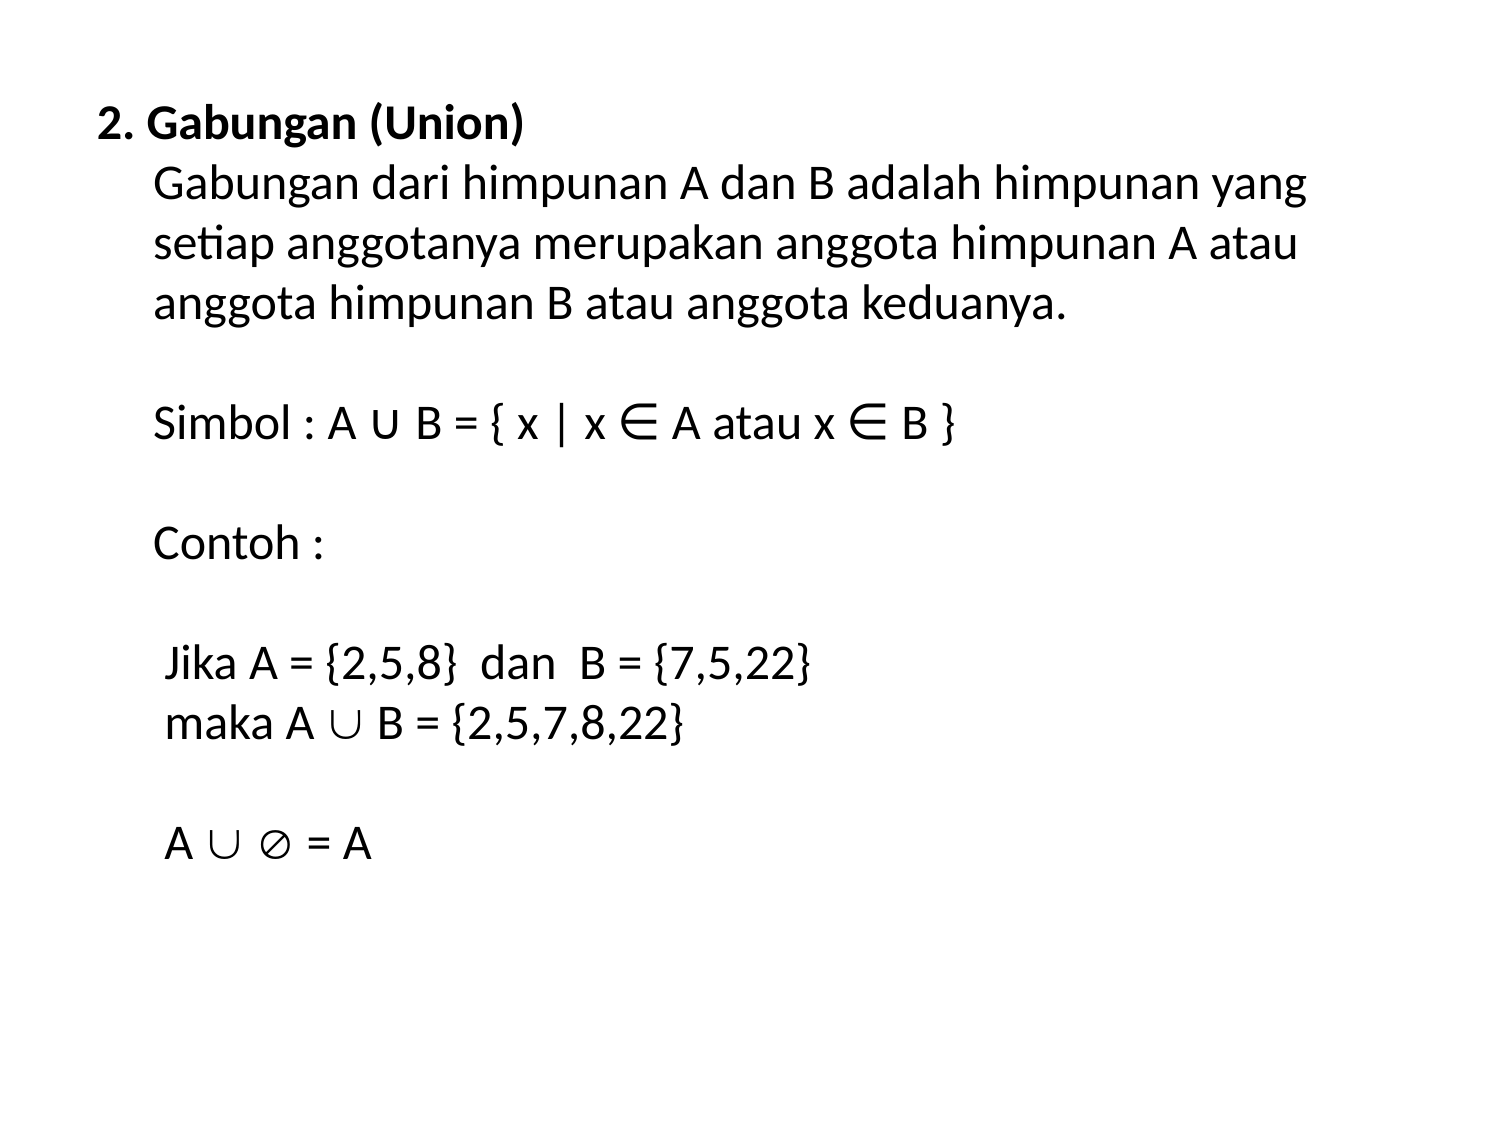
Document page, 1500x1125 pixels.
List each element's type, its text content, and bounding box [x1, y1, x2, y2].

text_box 2. Gabungan (Union) Gabungan dari himpunan A dan B adalah himpunan yang setiap anggotanya merupakan anggota himpunan A atau anggota himpunan B atau anggota keduanya. Simbol : A ∪ B = { x | x ∈ A atau x ∈ B } Contoh : Jika A = {2,5,8} dan B = {7,5,22} maka A  B = {2,5,7,8,22} A   = A [82, 81, 1383, 877]
